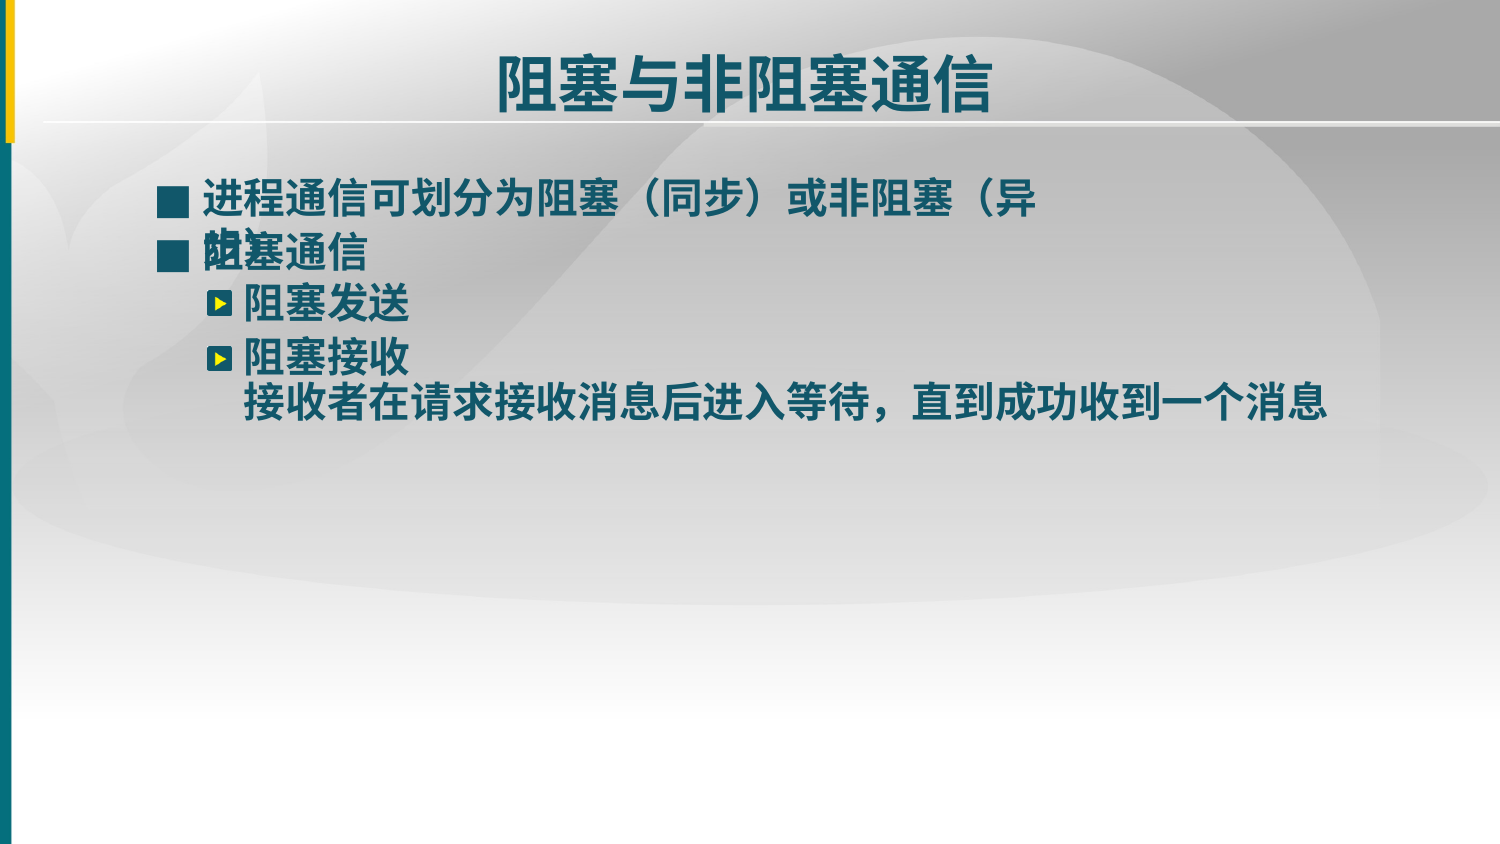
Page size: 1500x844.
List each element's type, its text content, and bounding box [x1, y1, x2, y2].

text_box 阻塞与非阻塞通信 [70, 37, 1421, 121]
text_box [206, 274, 1235, 328]
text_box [138, 163, 1102, 230]
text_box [206, 329, 1400, 428]
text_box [138, 218, 387, 285]
picture [0, 0, 1500, 844]
